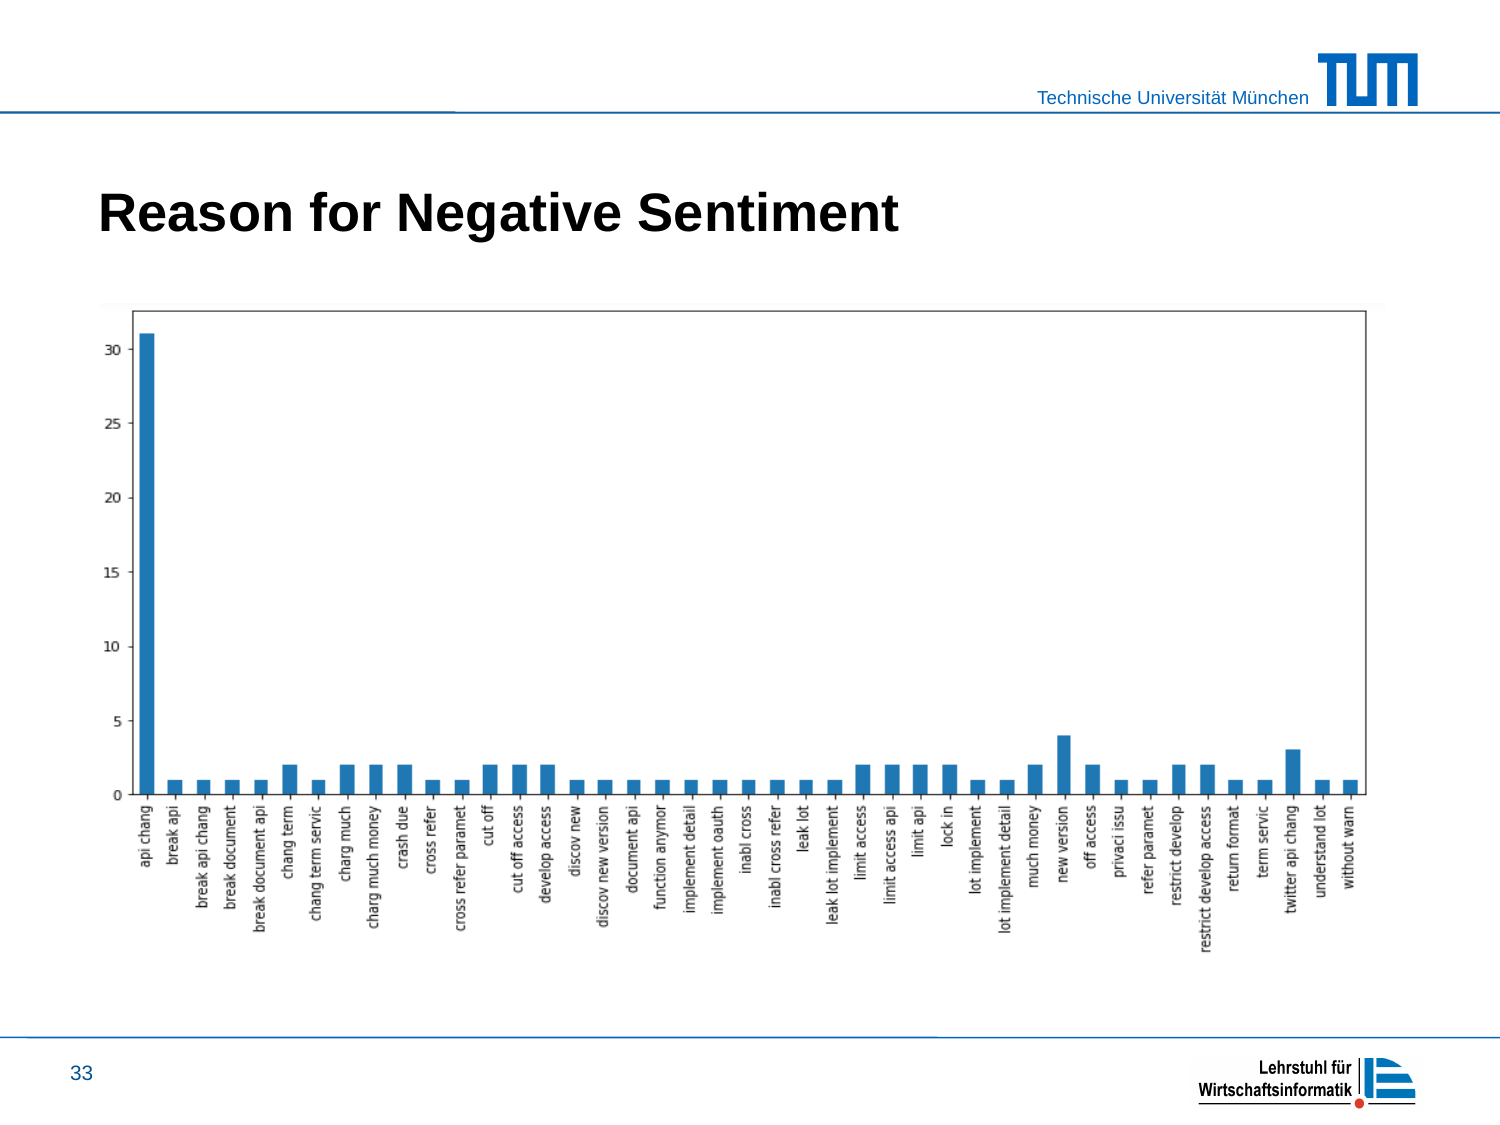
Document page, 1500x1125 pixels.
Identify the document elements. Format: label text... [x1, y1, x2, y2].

title Reason for Negative Sentiment [83, 149, 1417, 251]
picture [1187, 1058, 1424, 1111]
picture [100, 302, 1387, 962]
